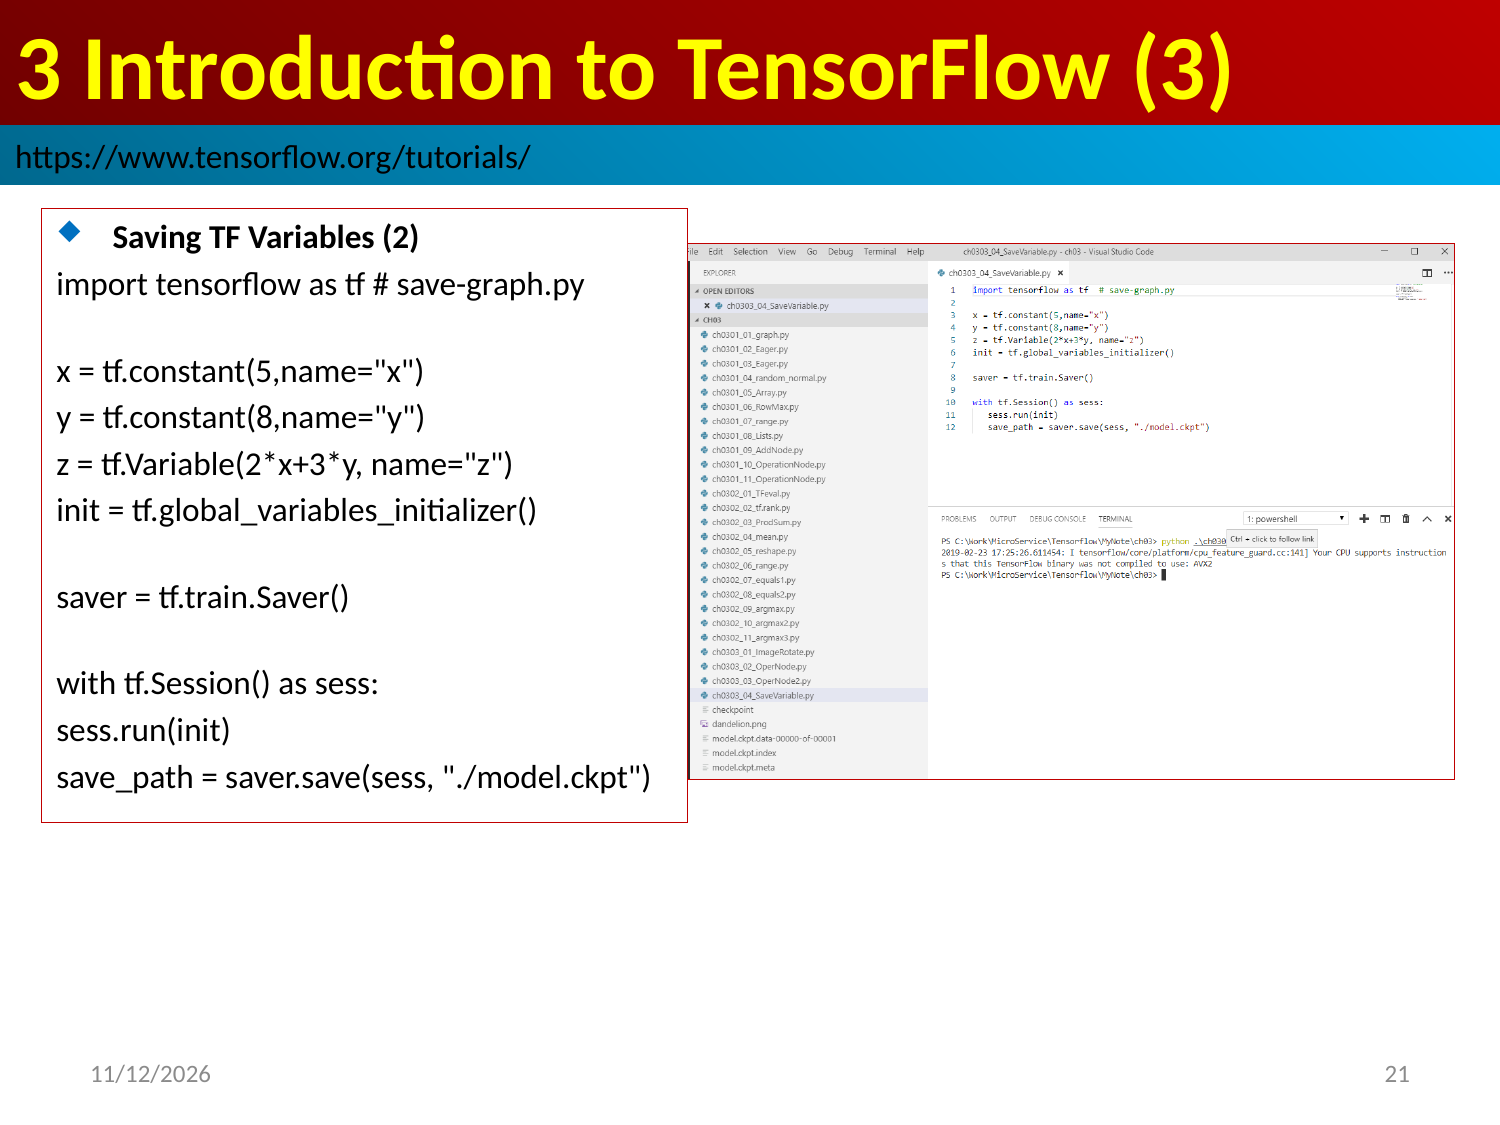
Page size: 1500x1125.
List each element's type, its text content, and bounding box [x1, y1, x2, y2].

picture [687, 243, 1455, 781]
text_box https://www.tensorflow.org/tutorials/ [0, 125, 1500, 185]
slide_number 21 [1074, 1042, 1425, 1103]
subtitle Saving TF Variables (2) import tensorflow as tf # save-graph.py x = tf.constant(5,name="x") y = tf.constant(8,name="y") z = tf.Variable(2*x+3*y, name="z") init = tf.global_variables_initializer() saver = tf.train.Saver() with tf.Session() as sess: sess.run(init) save_path = saver.save(sess, "./model.ckpt") [41, 208, 688, 823]
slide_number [75, 1042, 425, 1103]
title 3 Introduction to TensorFlow (3) [0, 0, 1500, 125]
